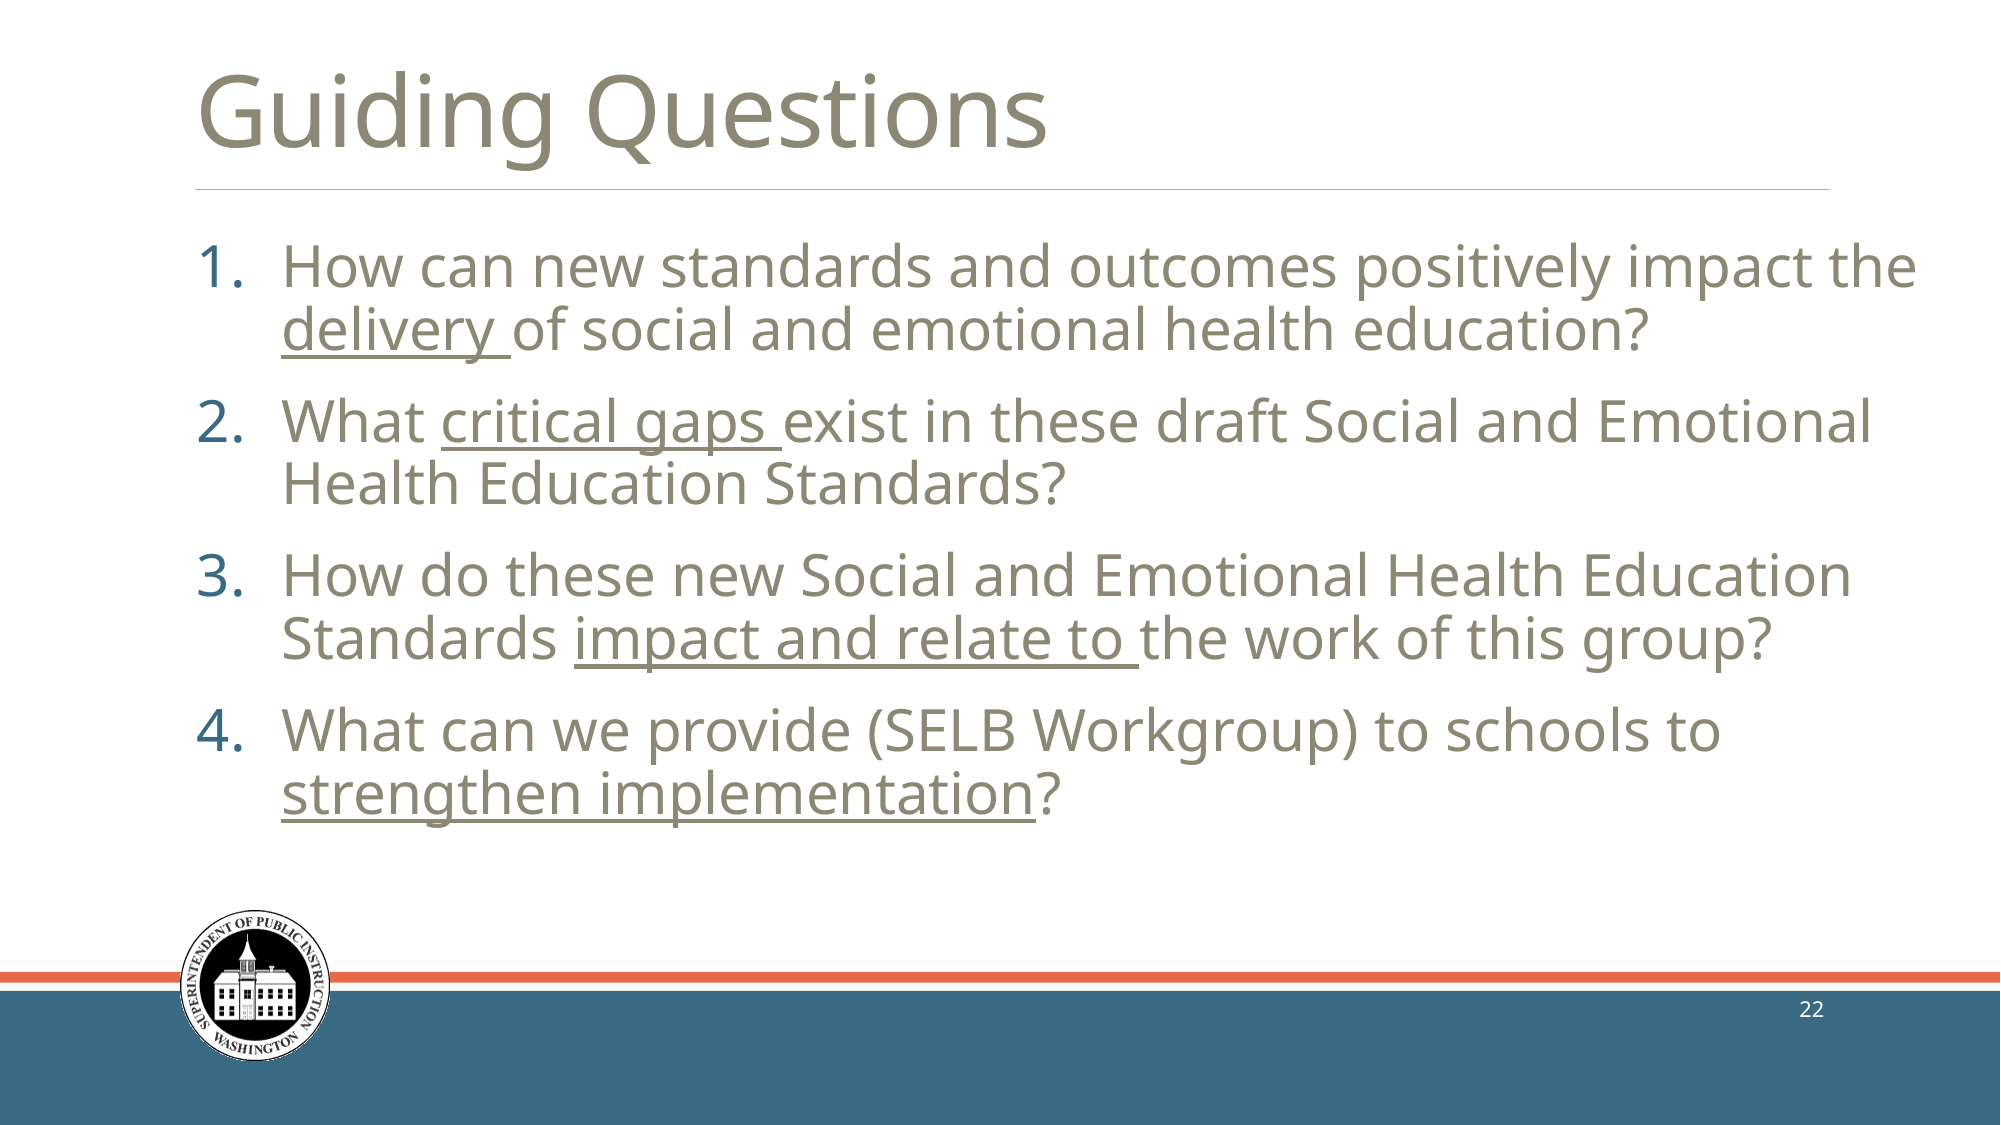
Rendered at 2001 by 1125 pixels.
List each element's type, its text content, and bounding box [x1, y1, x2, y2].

title Guiding Questions [180, 47, 1830, 176]
picture [180, 910, 330, 1061]
list How can new standards and outcomes positively impact the delivery of social and emotional health education? What critical gaps exist in these draft Social and Emotional Health Education Standards? How do these new Social and Emotional Health Education Standards impact and relate to the work of this group? What can we provide (SELB Workgroup) to schools to strengthen implementation? [196, 229, 1920, 930]
slide_number 22 [1624, 980, 1840, 1041]
